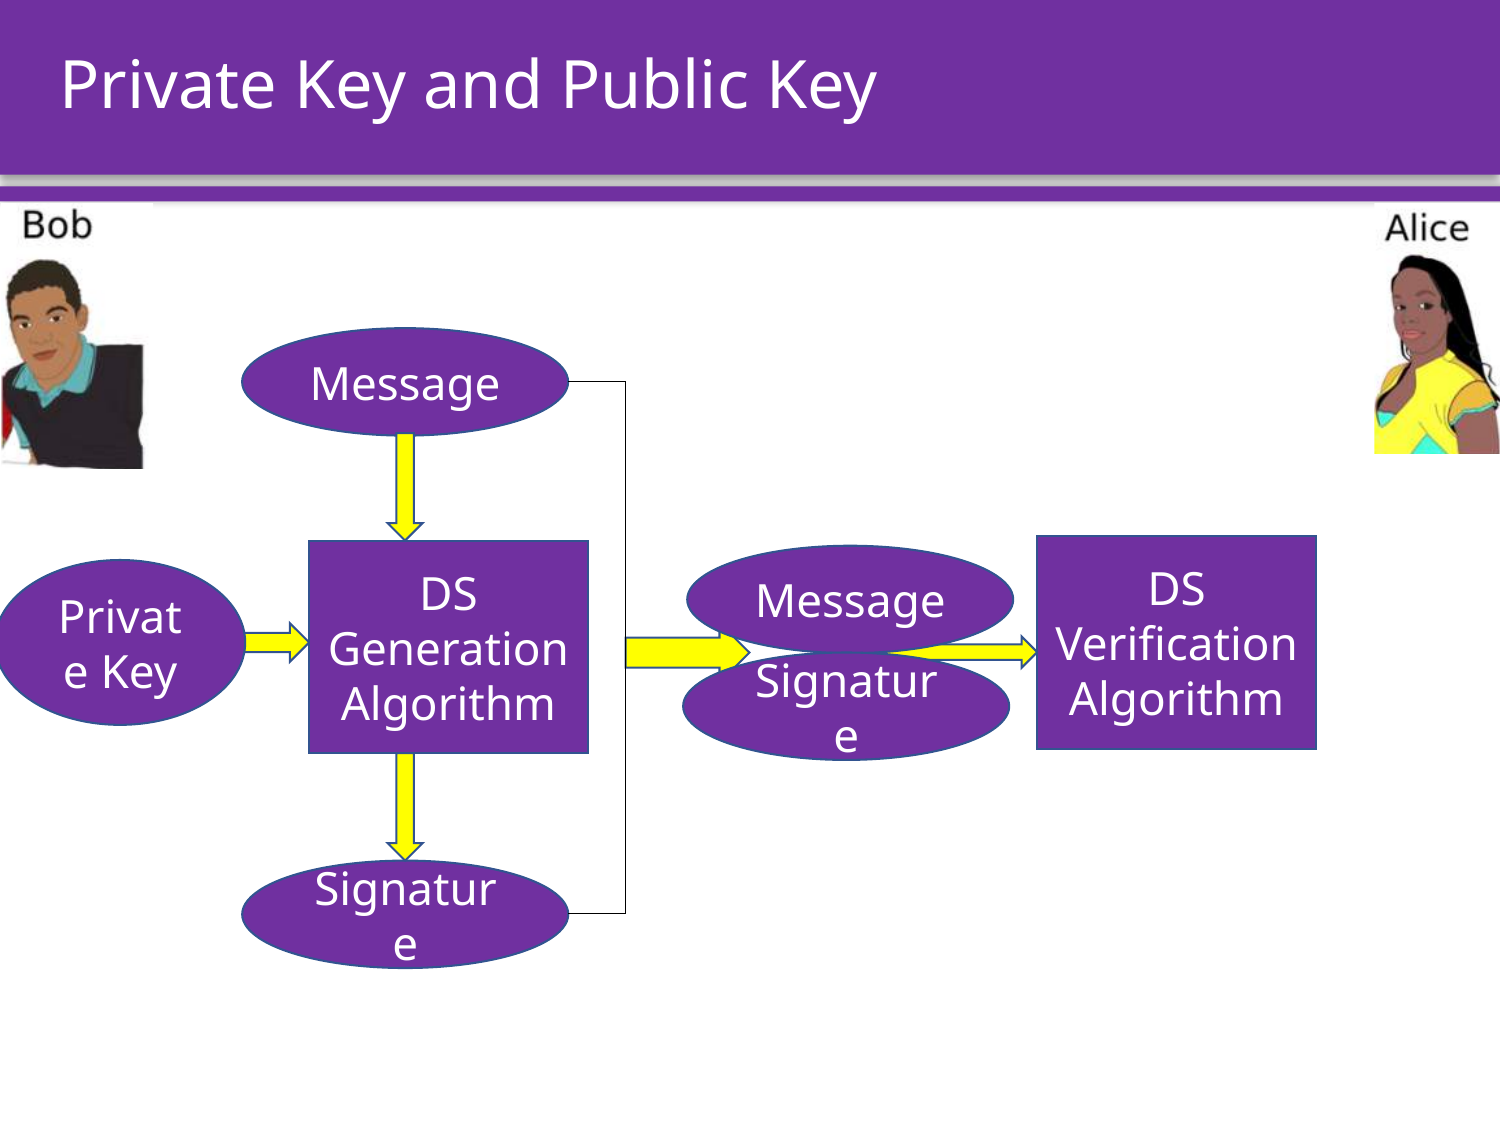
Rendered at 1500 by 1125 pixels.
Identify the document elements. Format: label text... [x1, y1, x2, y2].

text_box Private Key [0, 558, 247, 726]
text_box Message [686, 544, 1015, 653]
text_box DS Verification Algorithm [1036, 535, 1317, 750]
text_box Message [241, 327, 570, 437]
text_box DS Generation Algorithm [308, 540, 589, 754]
text_box [385, 432, 426, 540]
title Private Key and Public Key [44, 0, 1464, 175]
text_box [246, 620, 308, 665]
text_box [626, 633, 751, 671]
text_box [896, 634, 1036, 671]
picture [1, 203, 154, 469]
text_box [385, 752, 426, 863]
picture [1374, 202, 1500, 454]
text_box Signature [682, 651, 1011, 761]
text_box Signature [241, 859, 570, 970]
